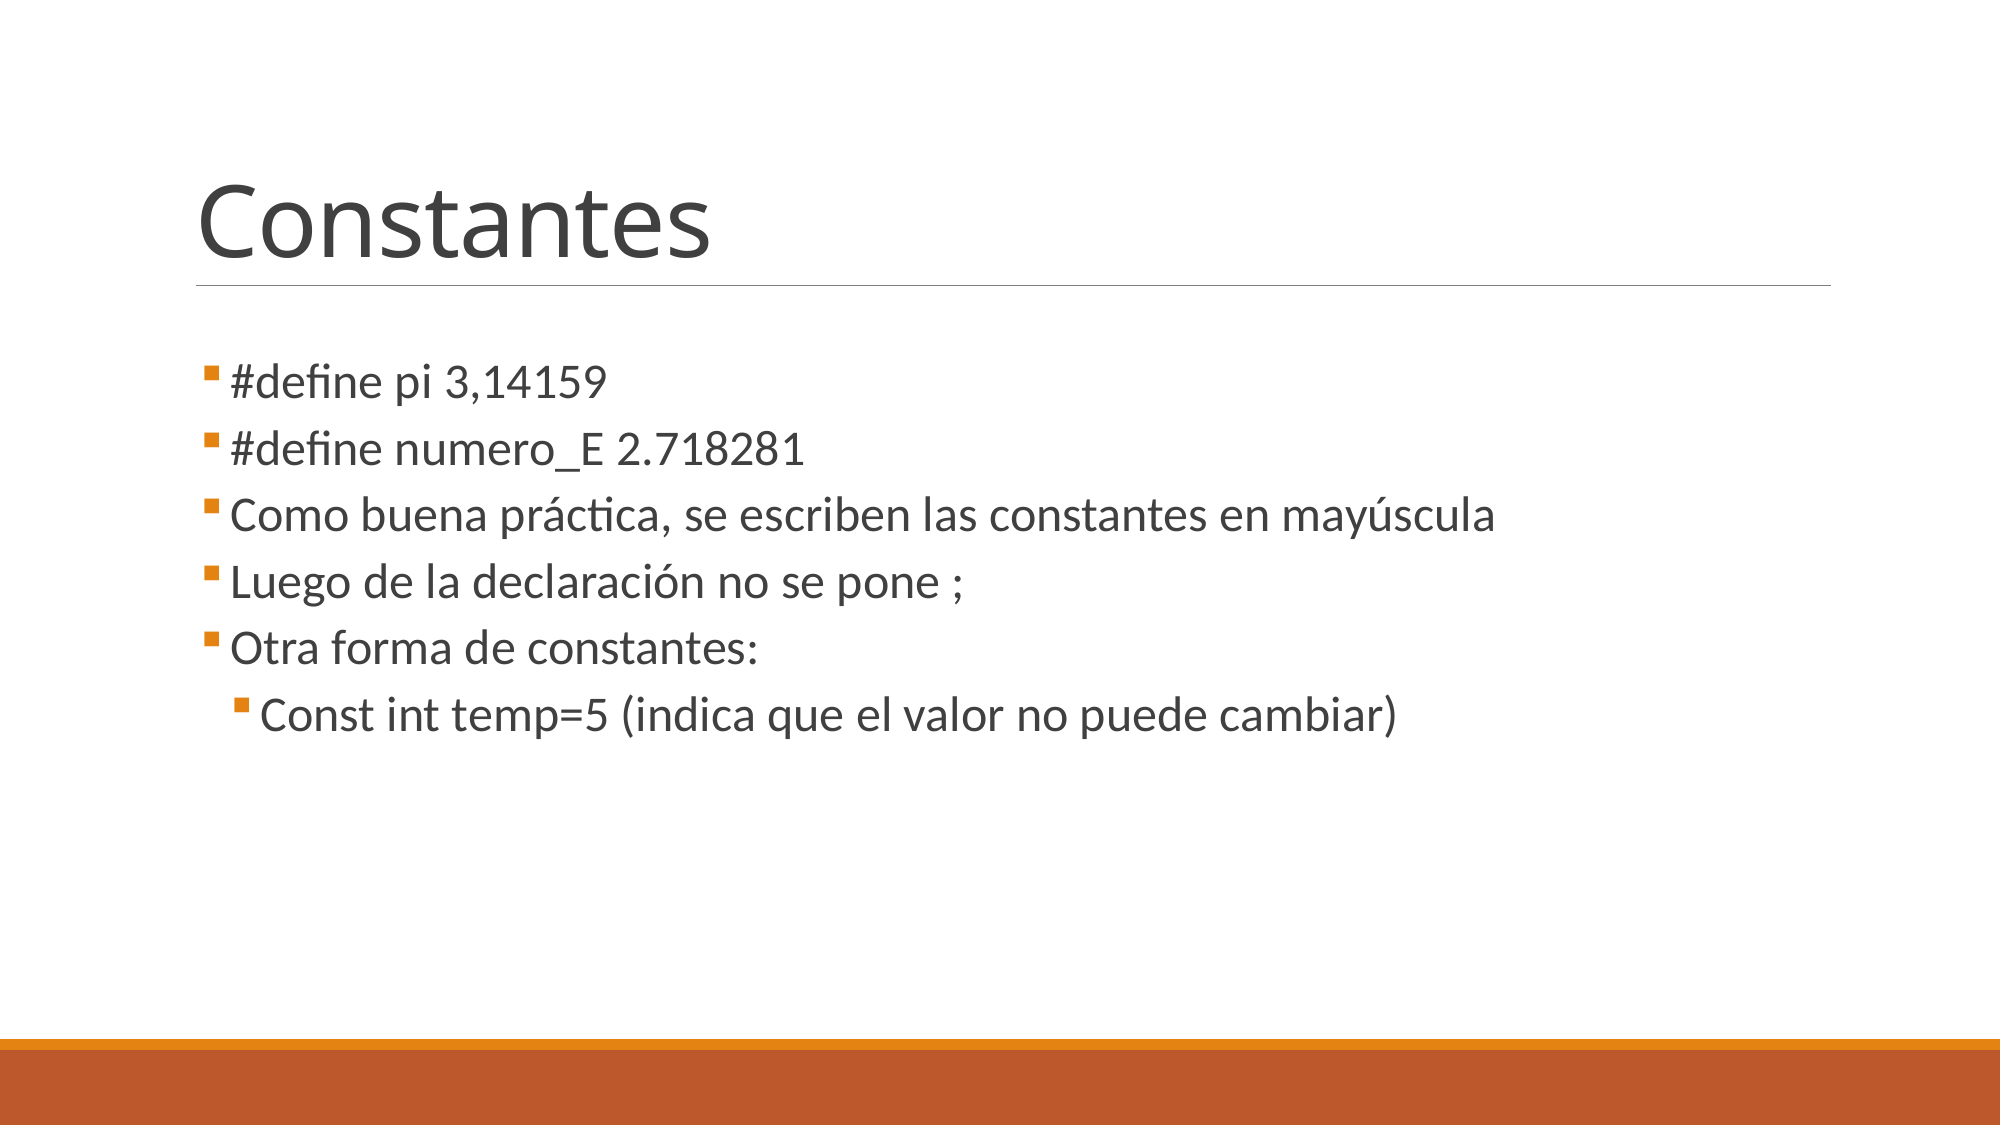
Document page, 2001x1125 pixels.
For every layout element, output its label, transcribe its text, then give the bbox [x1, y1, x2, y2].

title Constantes [180, 47, 1830, 206]
list #define pi 3,14159 #define numero_E 2.718281 Como buena práctica, se escriben las constantes en mayúscula Luego de la declaración no se pone ; Otra forma de constantes: Const int temp=5 (indica que el valor no puede cambiar) [137, 206, 1863, 1013]
